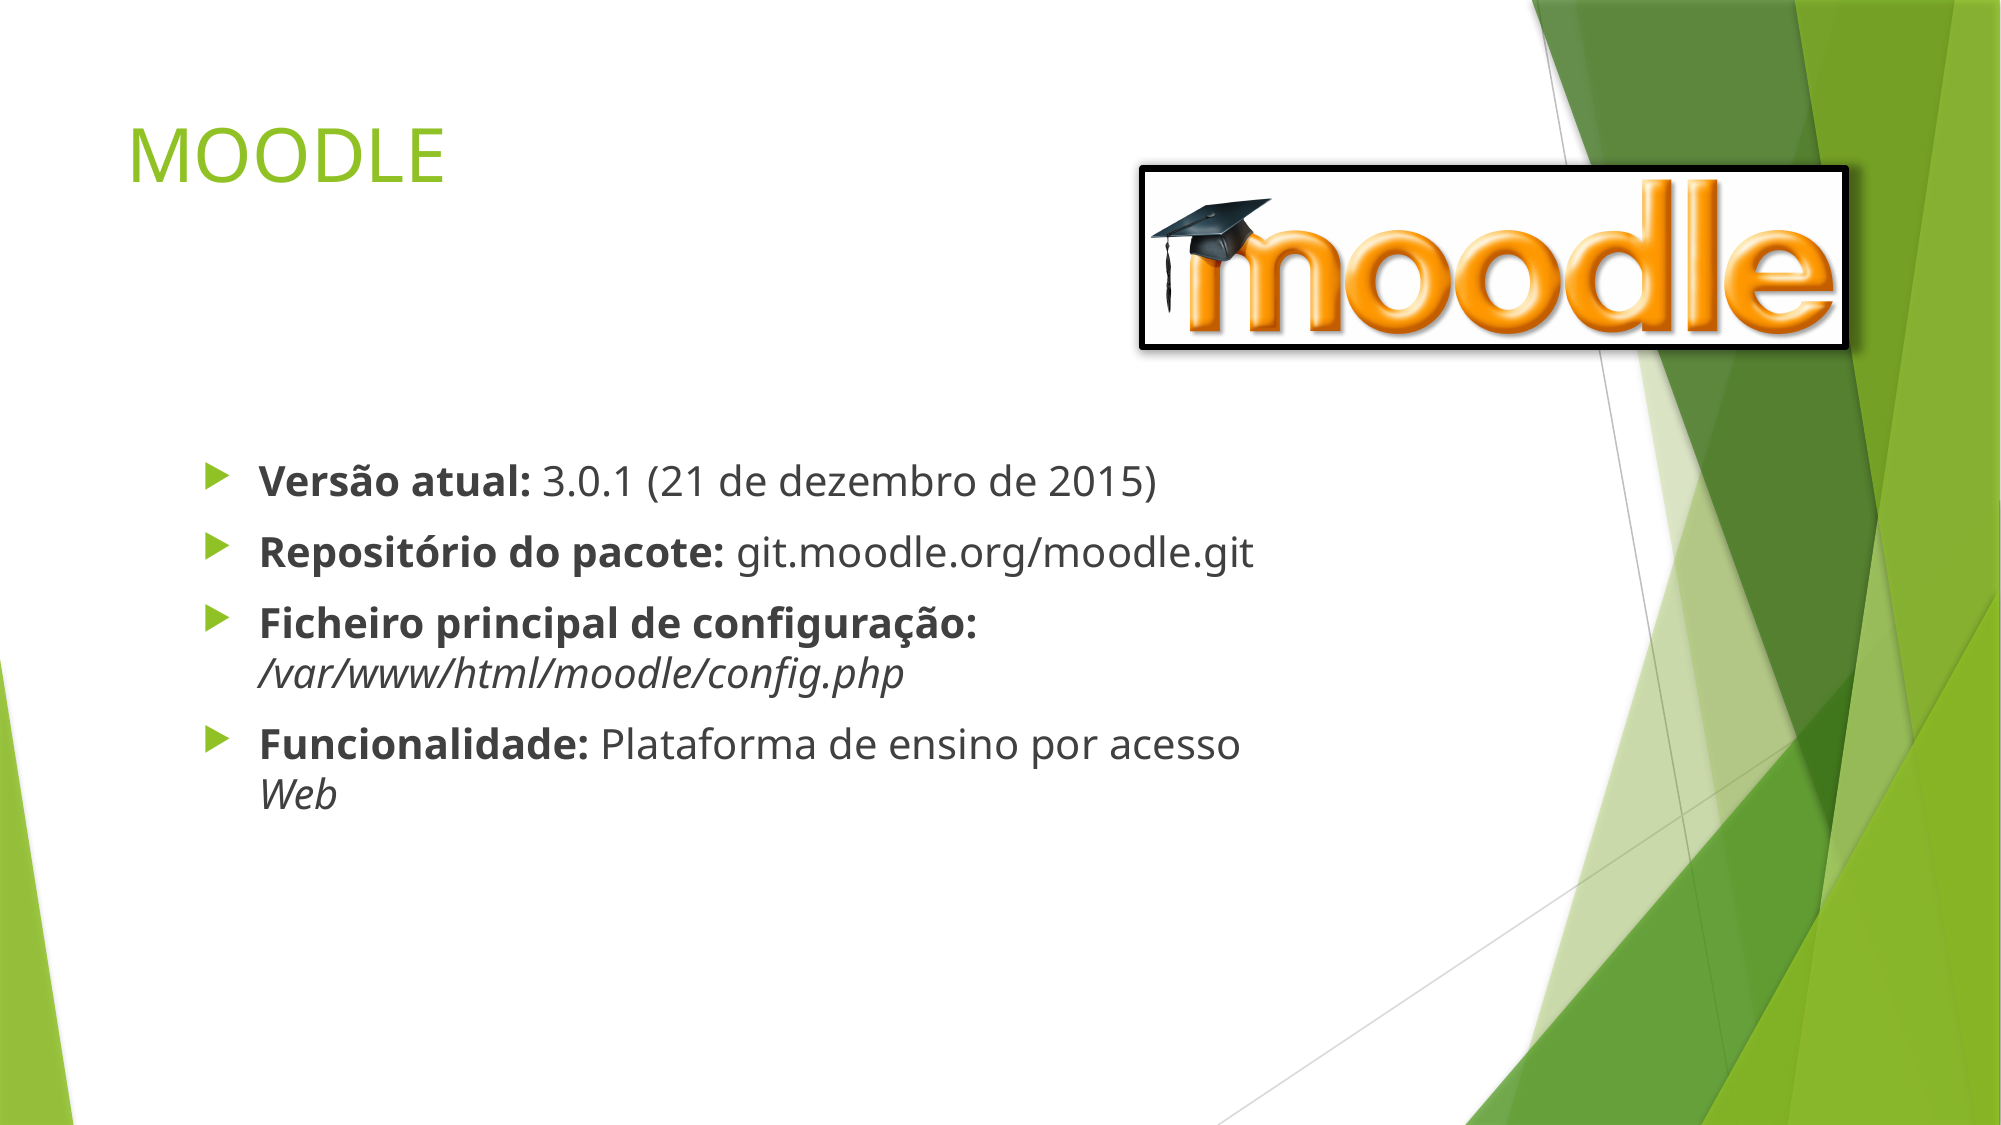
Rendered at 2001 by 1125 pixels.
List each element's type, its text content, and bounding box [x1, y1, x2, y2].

picture [1144, 171, 1843, 345]
list Versão atual: 3.0.1 (21 de dezembro de 2015) Repositório do pacote: git.moodle.org/moodle.git Ficheiro principal de configuração: /var/www/html/moodle/config.php Funcionalidade: Plataforma de ensino por acesso Web [187, 447, 1316, 1057]
title MOODLE [111, 99, 1522, 317]
